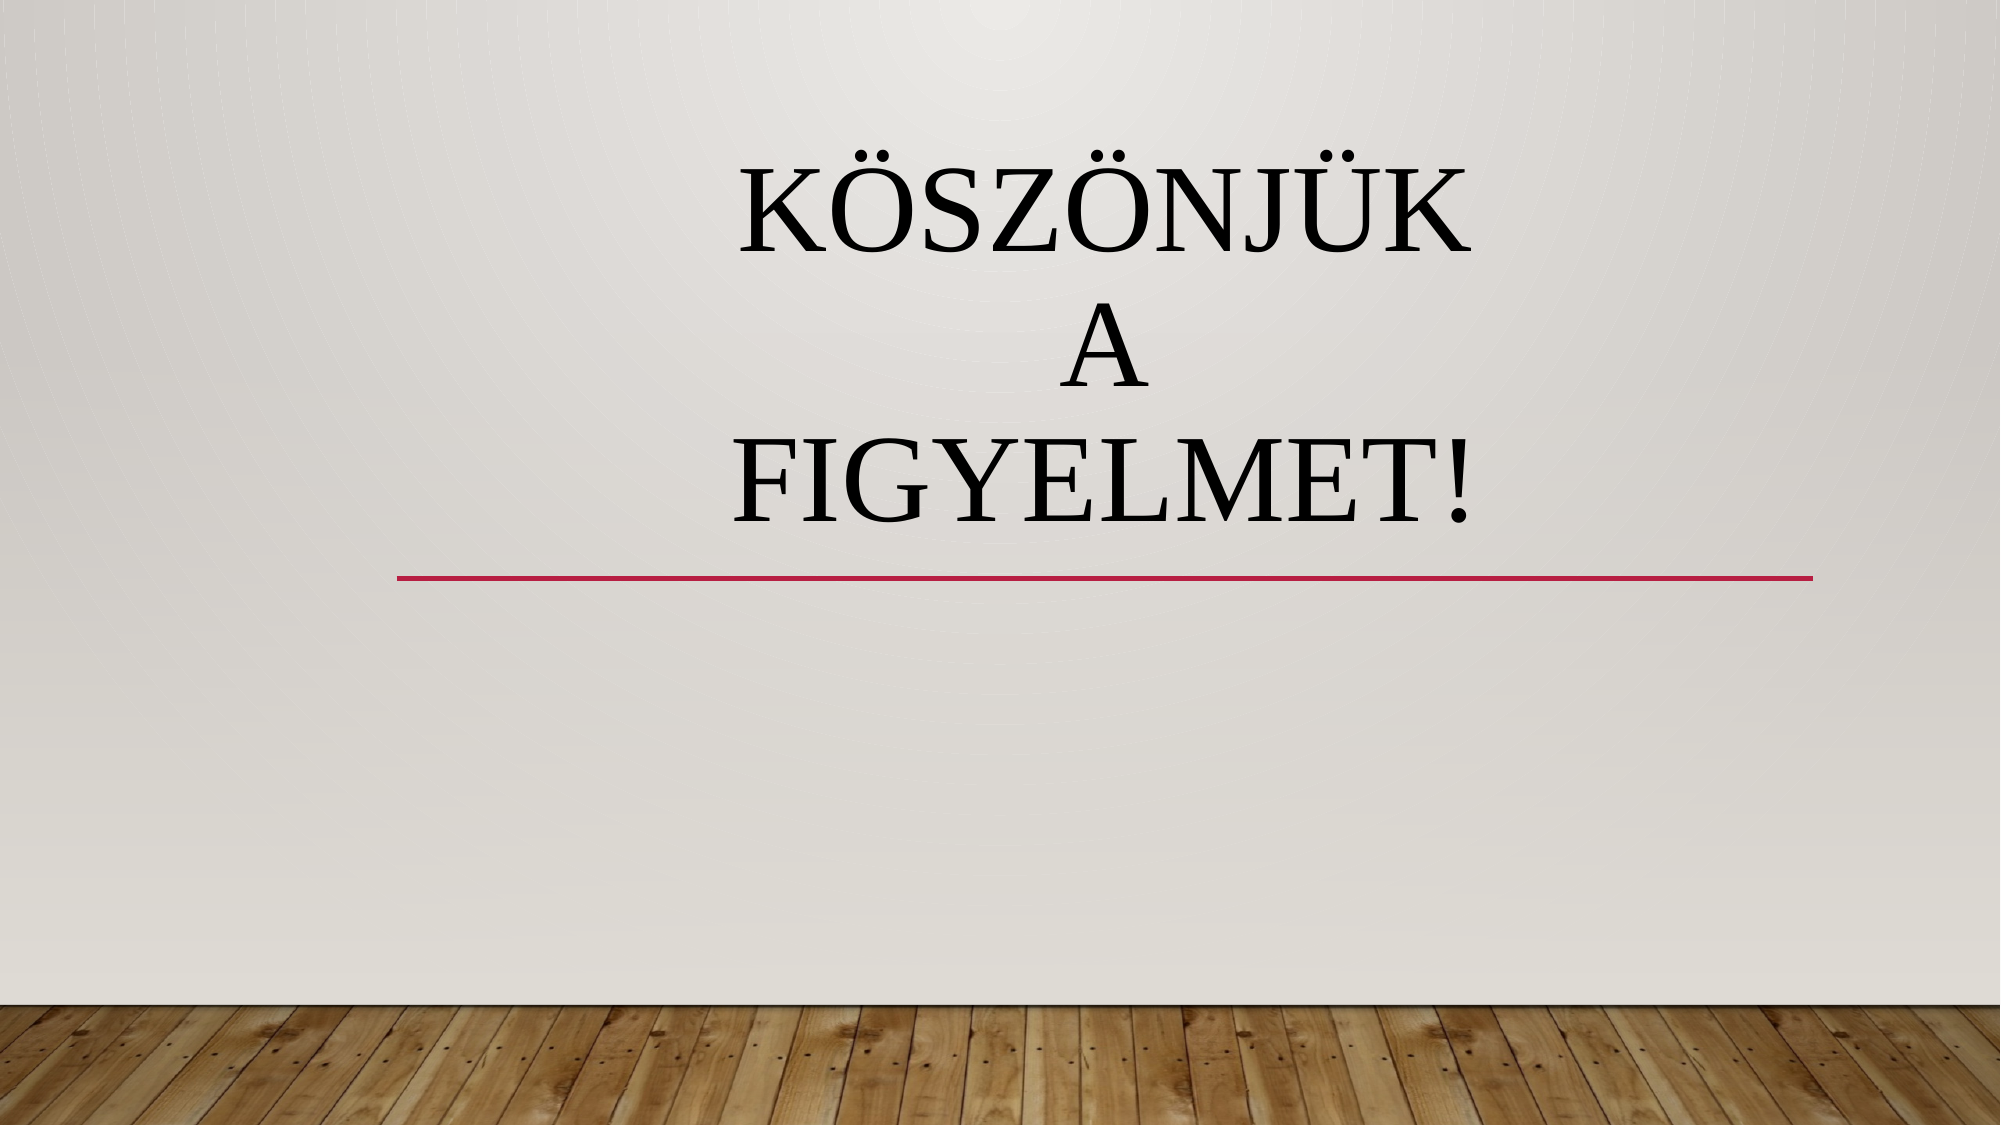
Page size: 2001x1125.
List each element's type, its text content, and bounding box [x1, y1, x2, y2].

picture [0, 1005, 2000, 1125]
title köszönjük a figyelmet! [396, 131, 1814, 549]
